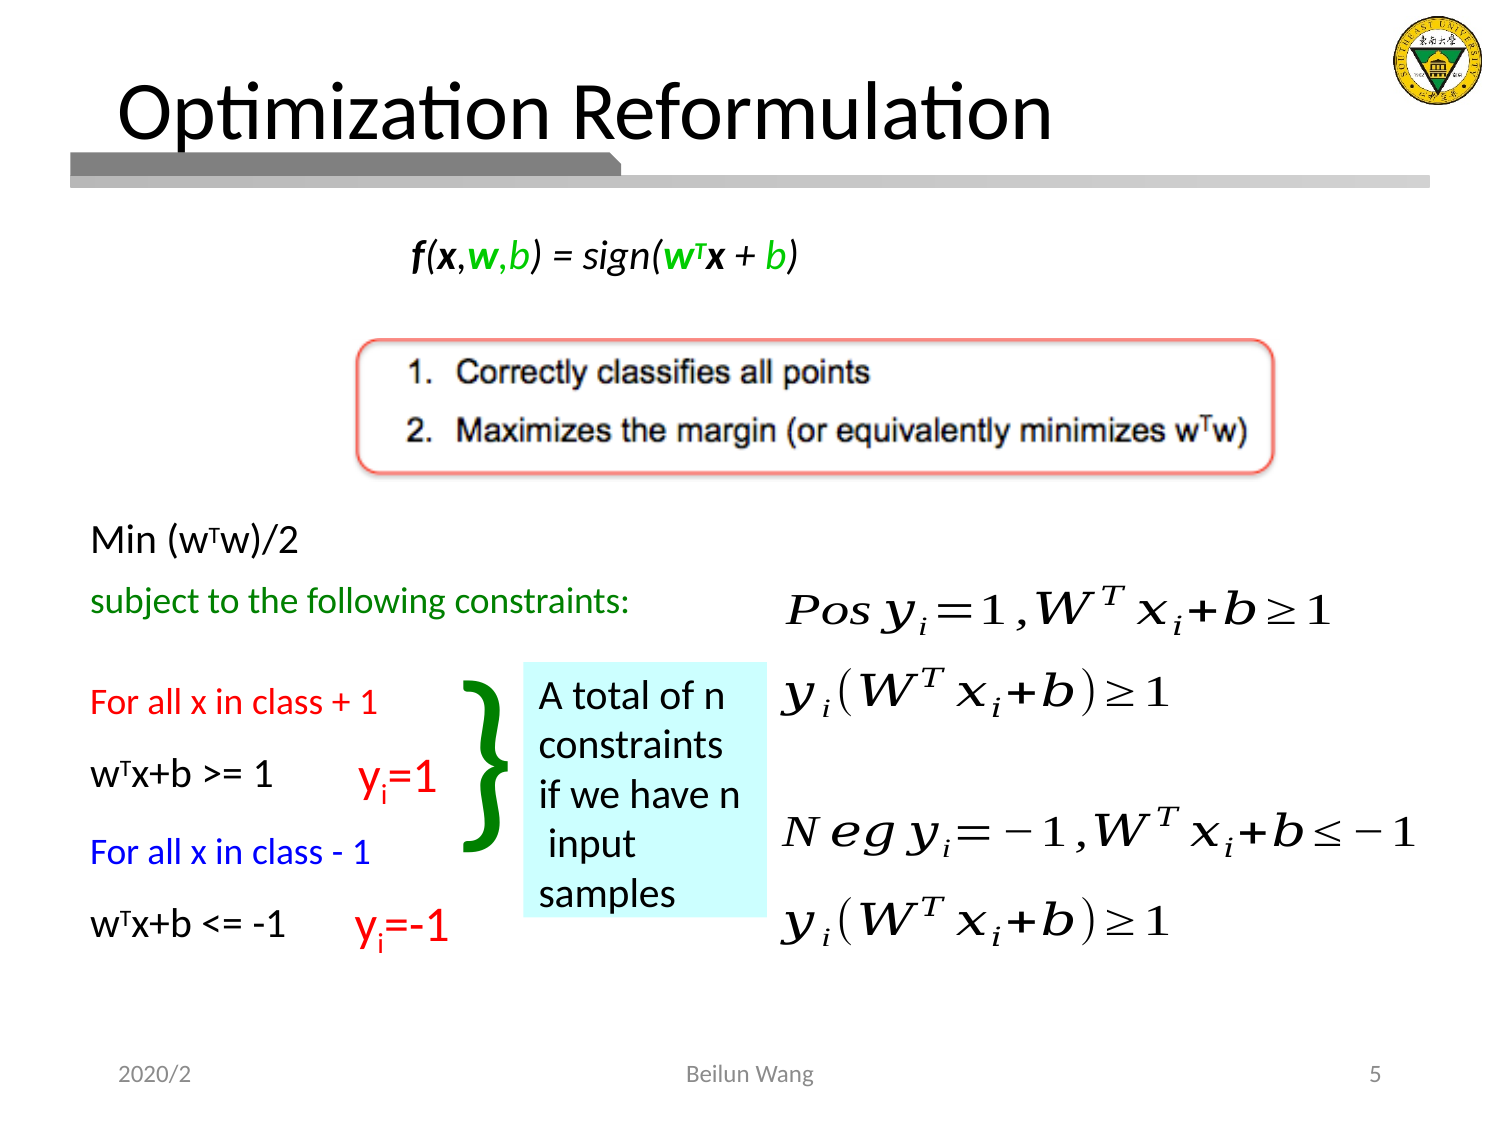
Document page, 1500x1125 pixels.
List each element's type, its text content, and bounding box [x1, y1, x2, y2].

text_box Min (wTw)/2 subject to the following constraints: [83, 493, 678, 622]
text_box f(x,w,b) = sign(wTx + b) [405, 225, 804, 278]
slide_number 2020/2 [103, 1042, 441, 1103]
text_box [352, 338, 1280, 482]
title Optimization Reformulation [103, 59, 1361, 156]
slide_number 5 [1059, 1042, 1397, 1103]
picture [1393, 16, 1482, 105]
footer Beilun Wang [496, 1042, 1004, 1103]
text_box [83, 622, 767, 960]
